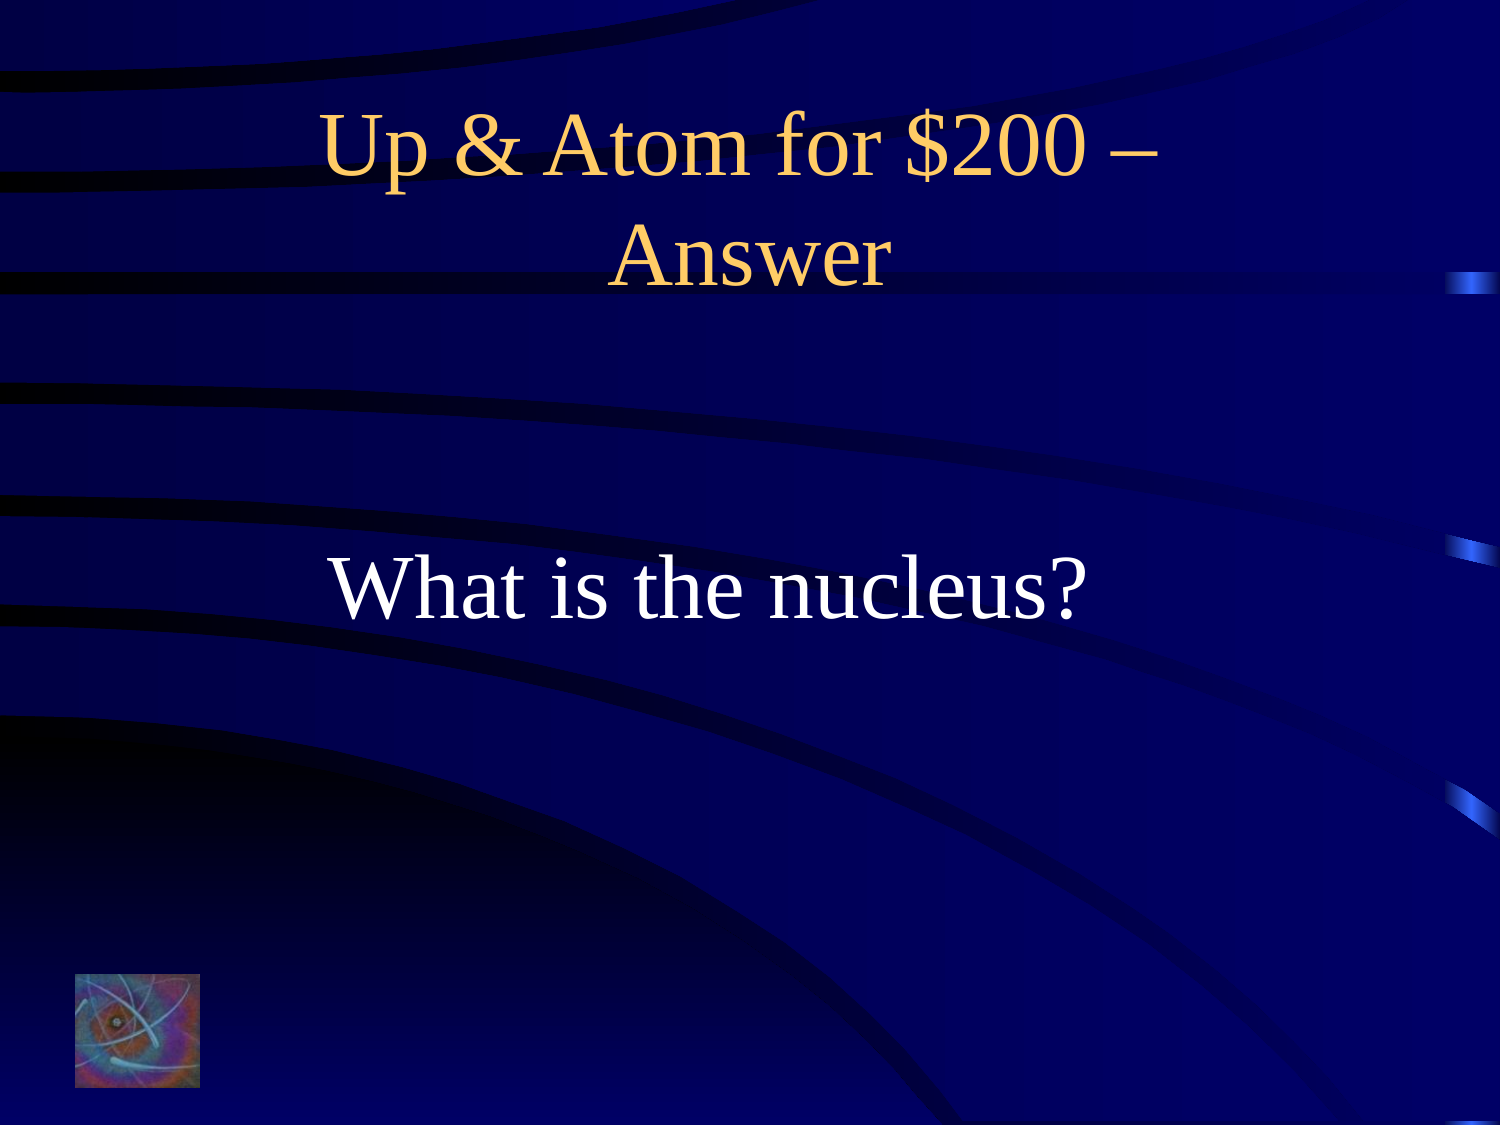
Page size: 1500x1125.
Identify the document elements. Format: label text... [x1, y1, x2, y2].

title Up & Atom for $200 – Answer [112, 99, 1388, 288]
picture [75, 974, 200, 1088]
text_box What is the nucleus? [312, 519, 1106, 645]
